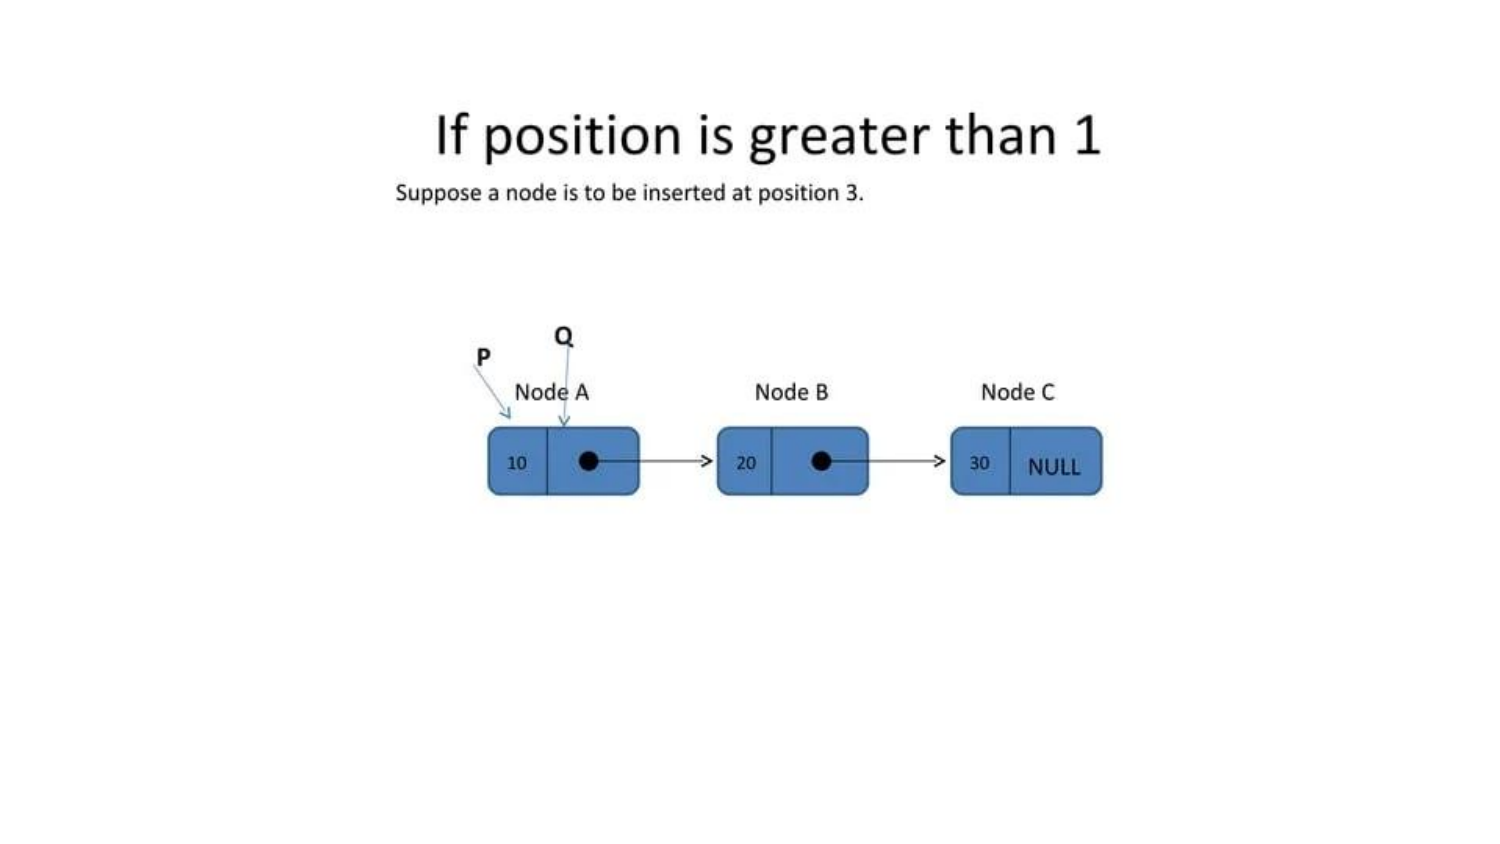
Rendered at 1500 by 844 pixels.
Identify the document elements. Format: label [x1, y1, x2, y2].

picture [270, 37, 1268, 786]
